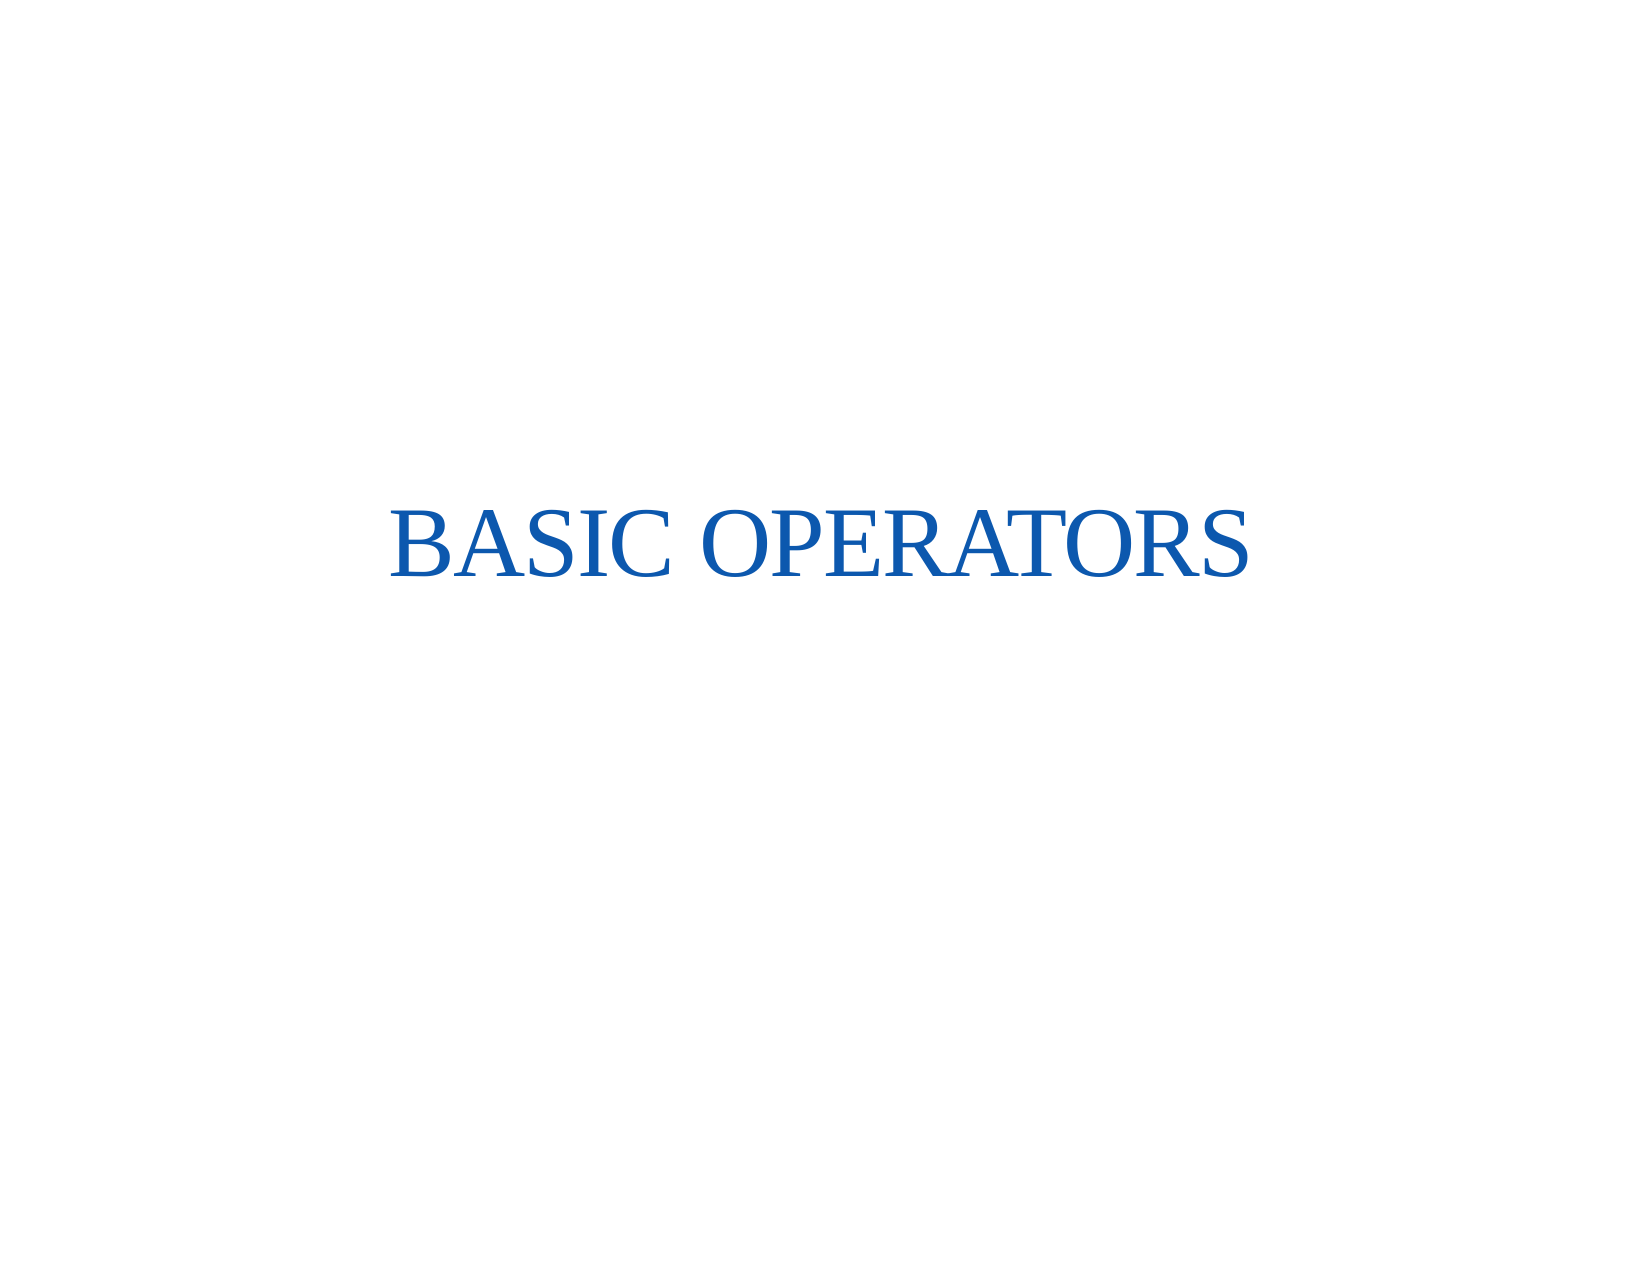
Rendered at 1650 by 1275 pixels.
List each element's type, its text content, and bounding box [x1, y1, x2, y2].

title BASIC OPERATORS [386, 474, 1262, 690]
